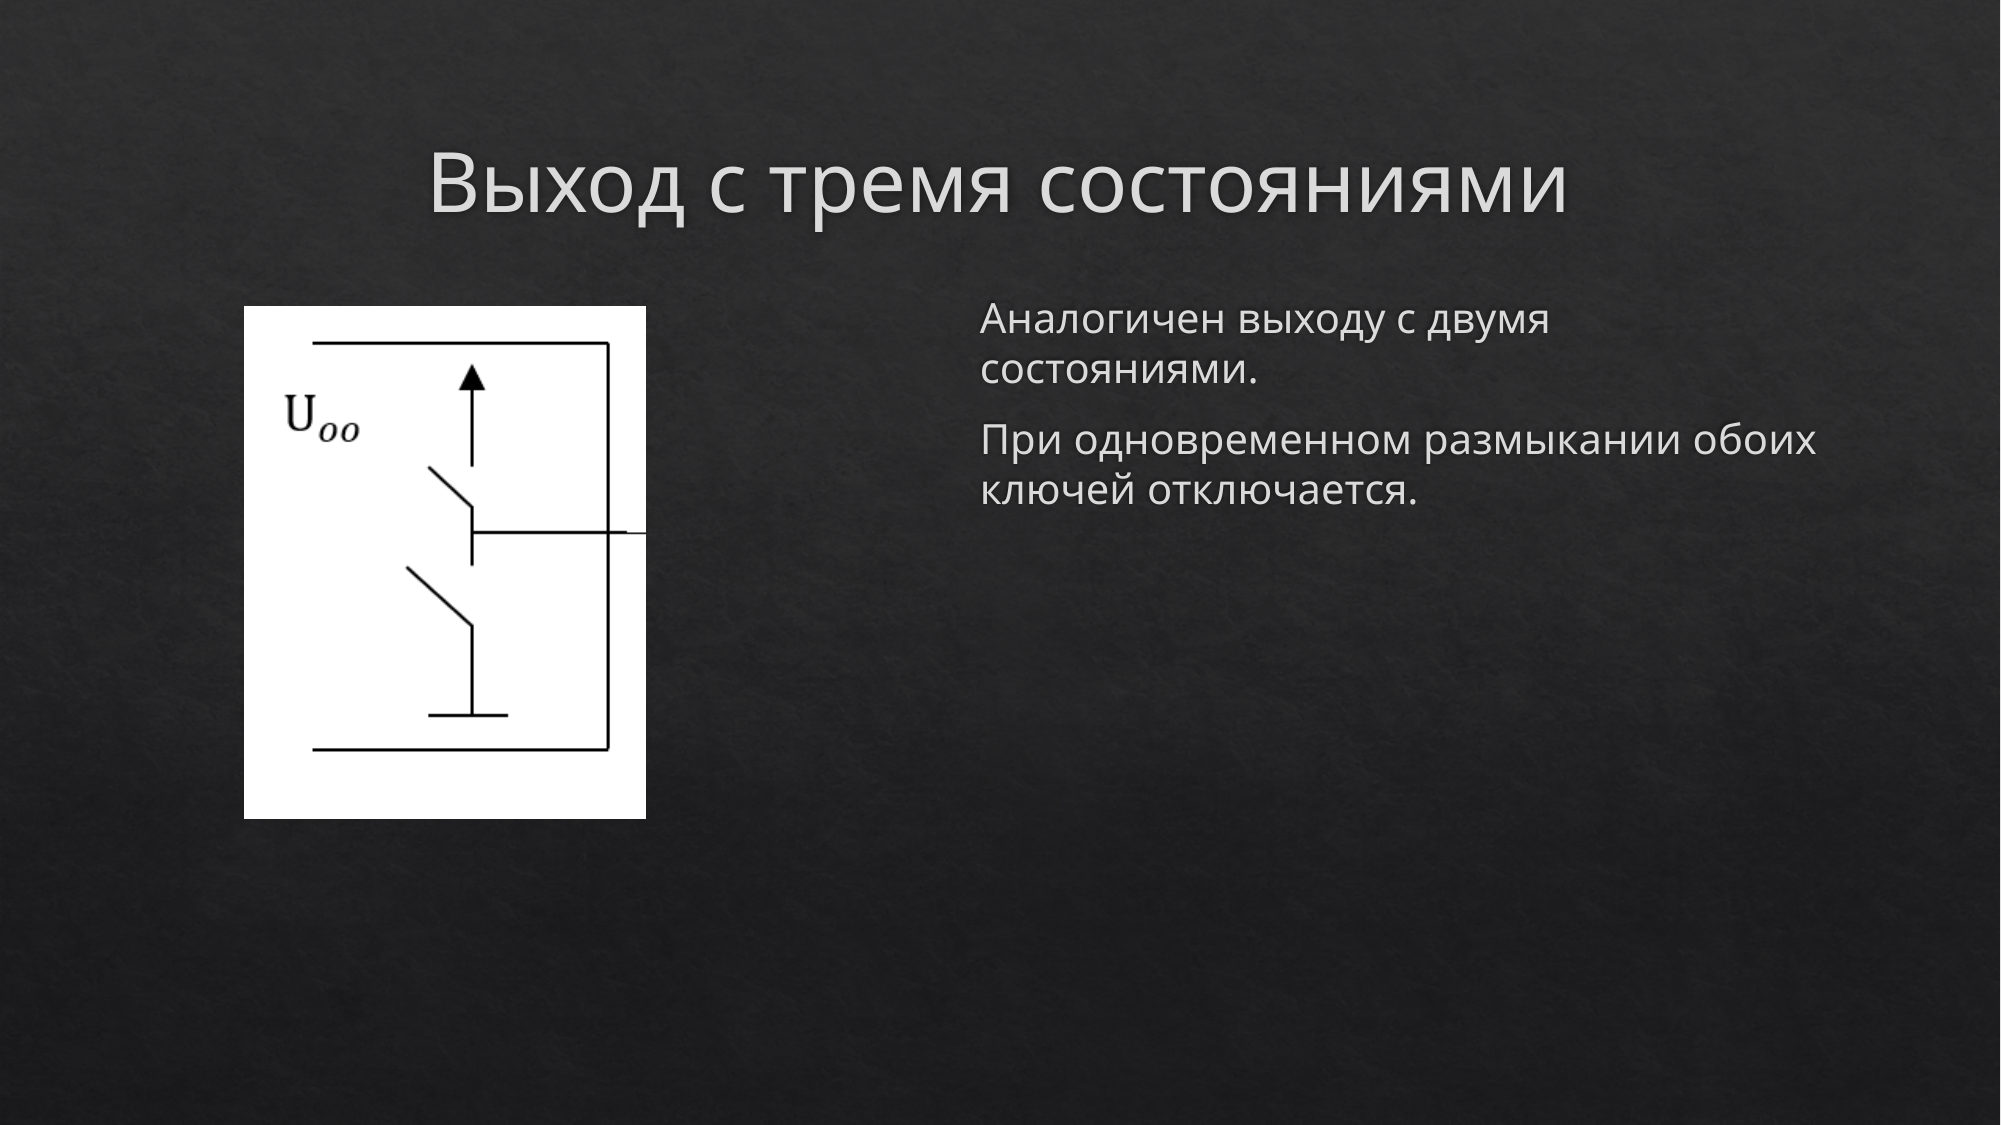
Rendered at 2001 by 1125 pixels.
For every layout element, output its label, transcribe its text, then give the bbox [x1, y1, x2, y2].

list Аналогичен выходу с двумя состояниями. При одновременном размыкании обоих ключей отключается. [958, 284, 1849, 950]
title Выход с тремя состояниями [149, 99, 1849, 260]
picture [243, 305, 646, 819]
